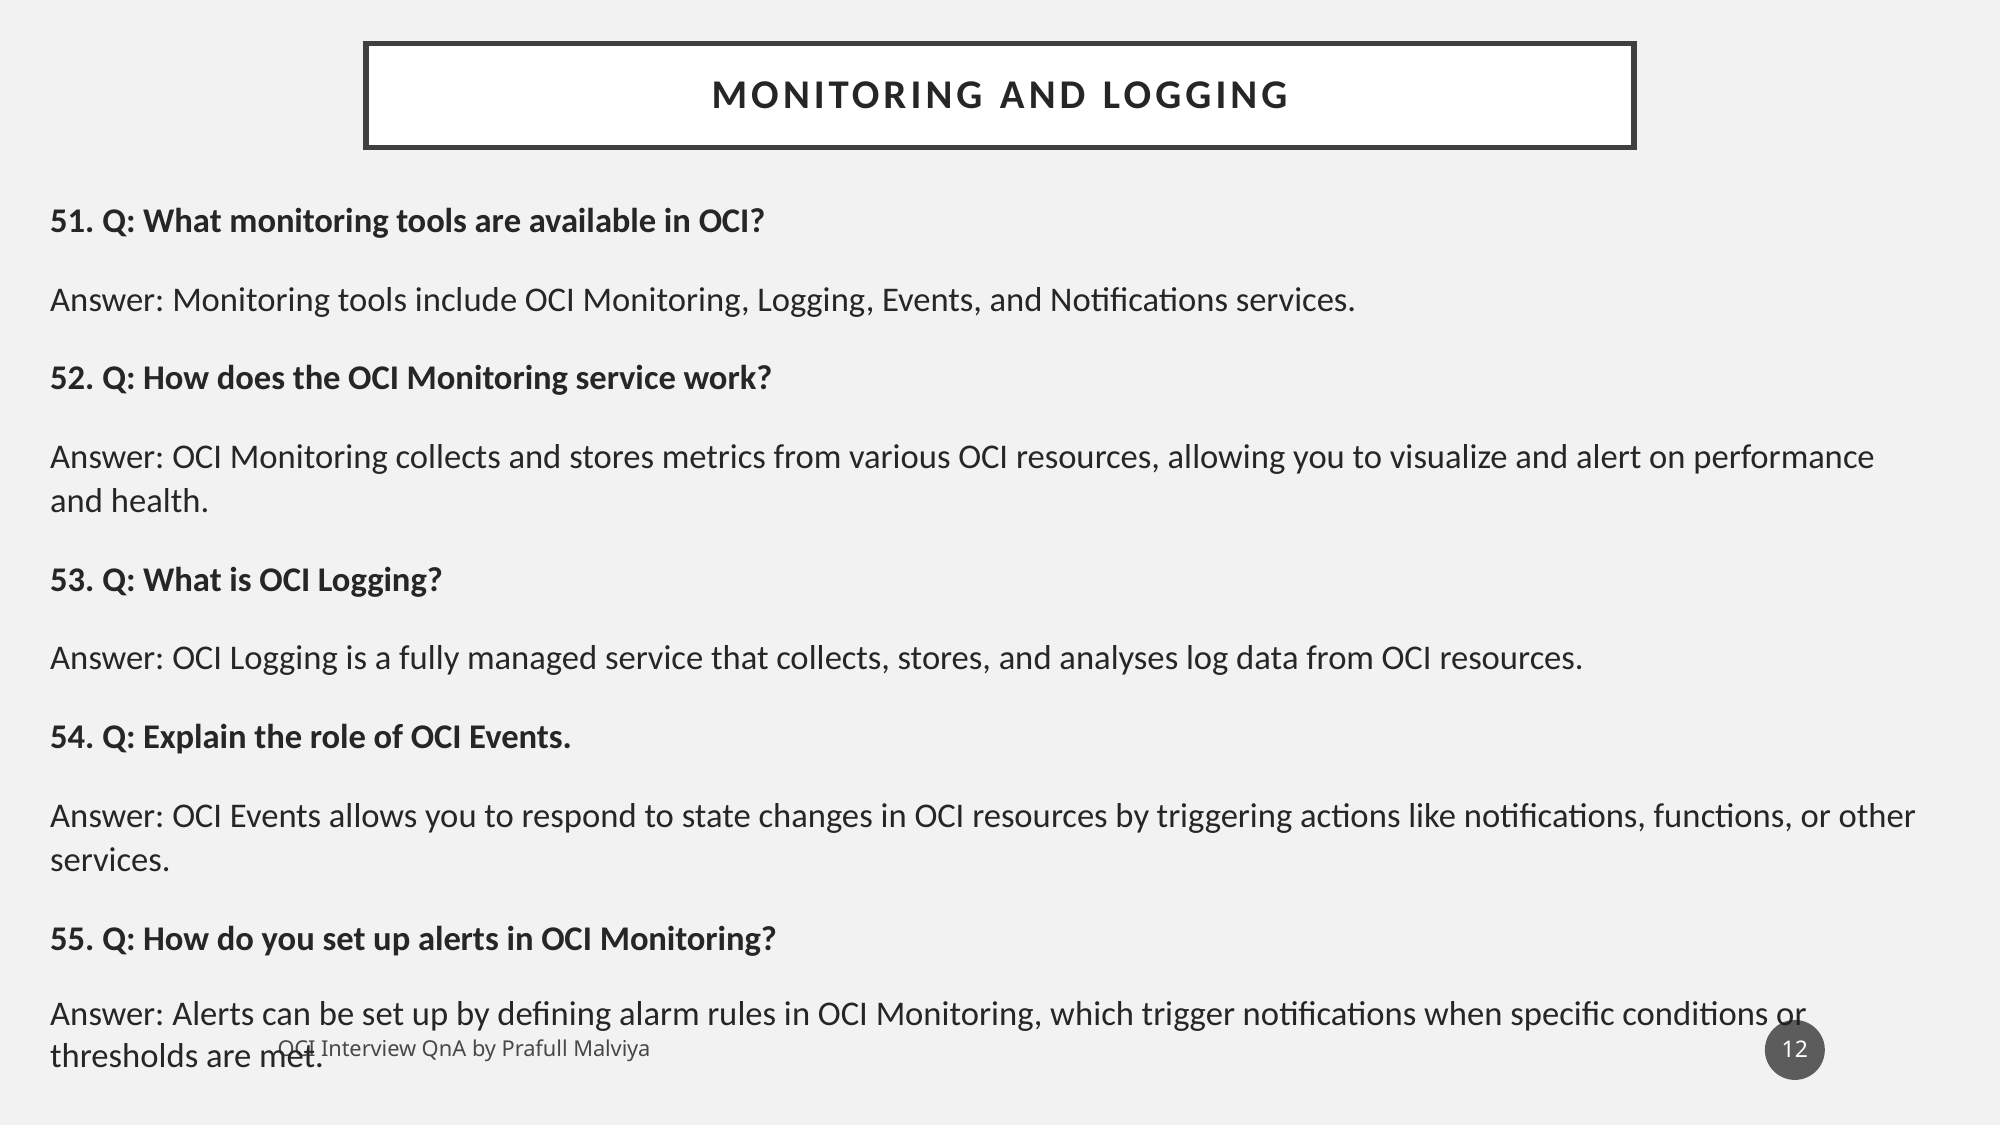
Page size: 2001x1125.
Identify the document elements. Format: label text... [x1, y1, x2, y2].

list 51. Q: What monitoring tools are available in OCI? Answer: Monitoring tools include OCI Monitoring, Logging, Events, and Notifications services. 52. Q: How does the OCI Monitoring service work? Answer: OCI Monitoring collects and stores metrics from various OCI resources, allowing you to visualize and alert on performance and health. 53. Q: What is OCI Logging? Answer: OCI Logging is a fully managed service that collects, stores, and analyses log data from OCI resources. 54. Q: Explain the role of OCI Events. Answer: OCI Events allows you to respond to state changes in OCI resources by triggering actions like notifications, functions, or other services. 55. Q: How do you set up alerts in OCI Monitoring? Answer: Alerts can be set up by defining alarm rules in OCI Monitoring, which trigger notifications when specific conditions or thresholds are met. [35, 187, 1948, 1082]
footer OCI Interview QnA by Prafull Malviya [262, 1023, 1231, 1076]
title Monitoring and Logging [363, 41, 1637, 150]
slide_number 12 [1764, 1019, 1825, 1080]
